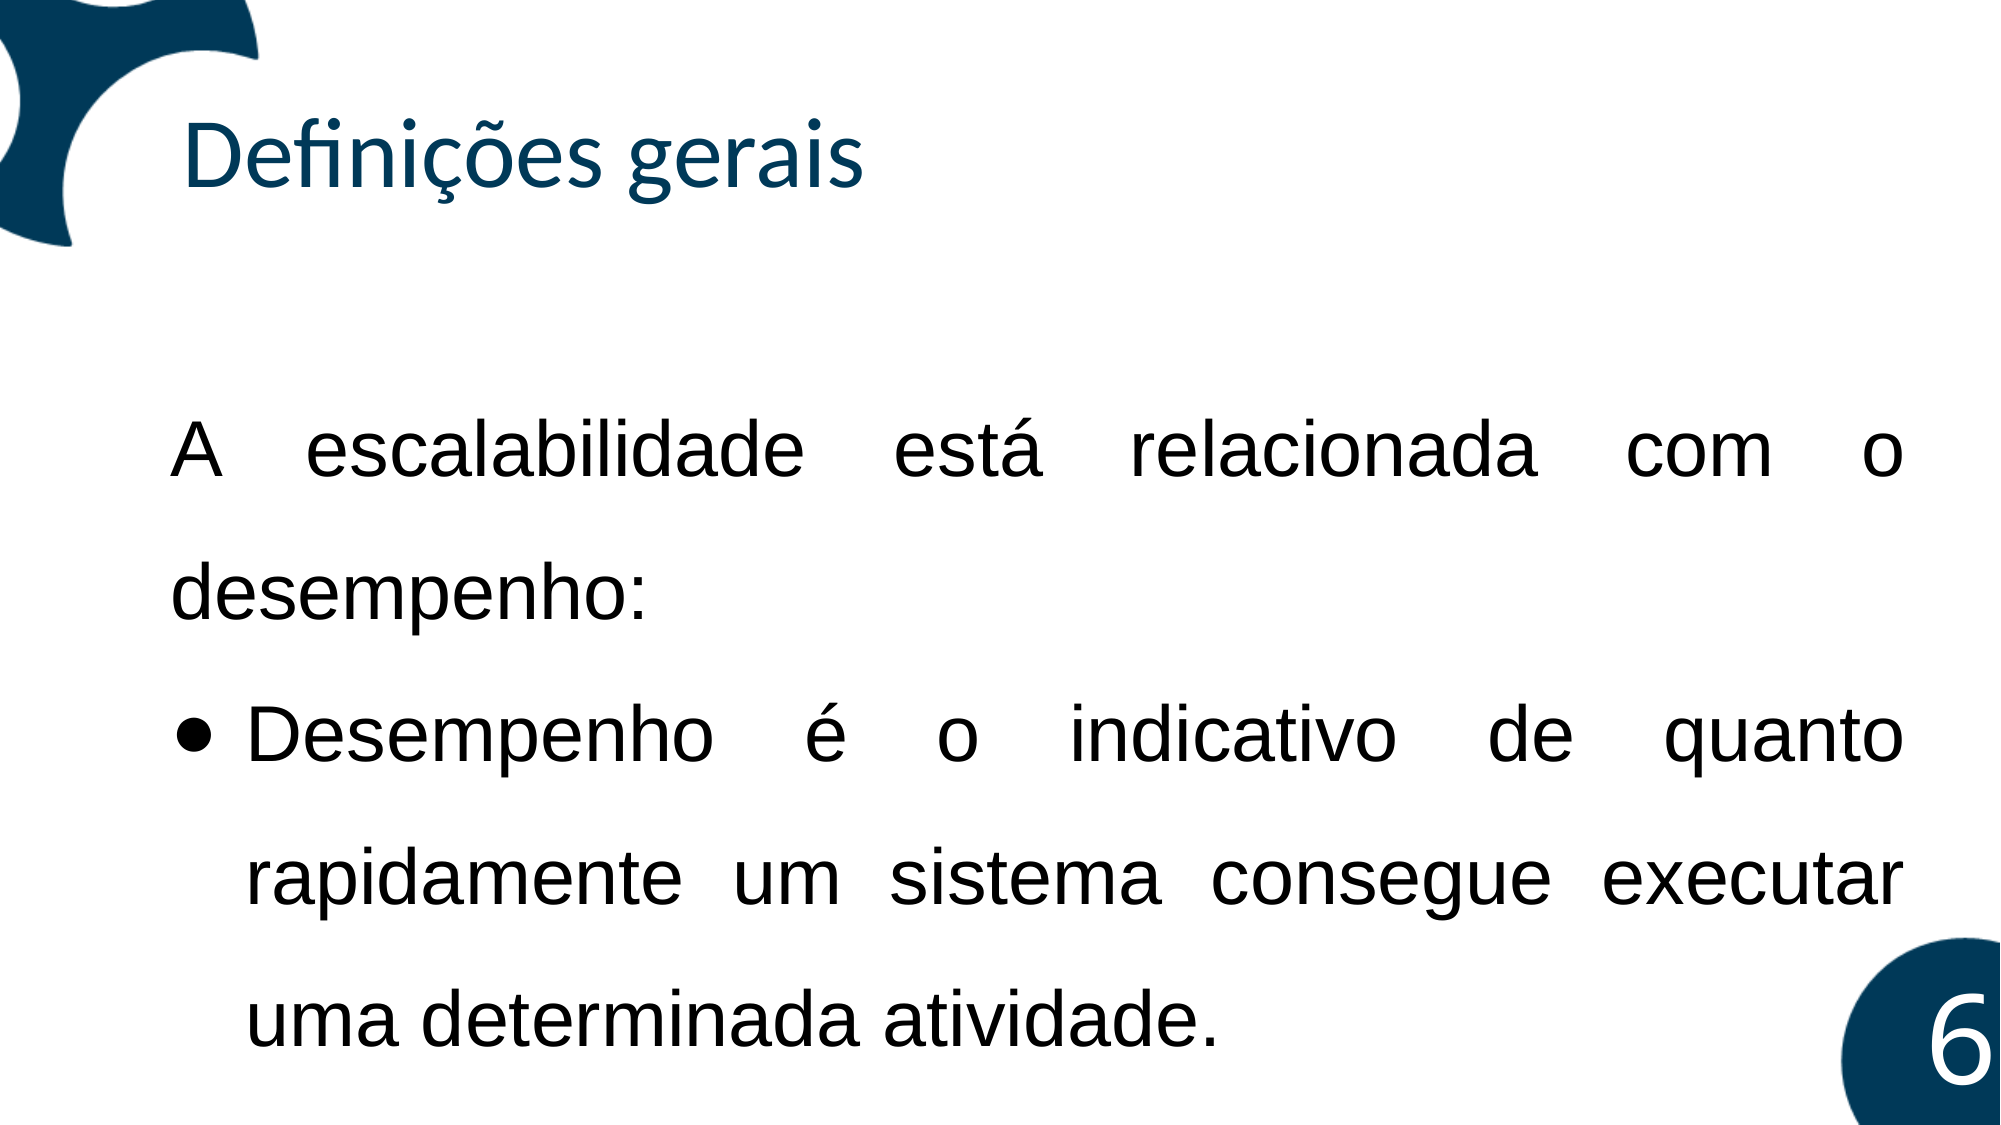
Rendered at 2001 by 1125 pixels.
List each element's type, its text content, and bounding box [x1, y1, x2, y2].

picture [1922, 935, 2000, 946]
slide_number ‹#› [1818, 946, 2000, 1125]
picture [0, 0, 263, 250]
text_box Definições gerais [167, 55, 1953, 215]
text_box A escalabilidade está relacionada com o desempenho: Desempenho é o indicativo de quanto rapidamente um sistema consegue executar uma determinada atividade. [155, 334, 1922, 1078]
